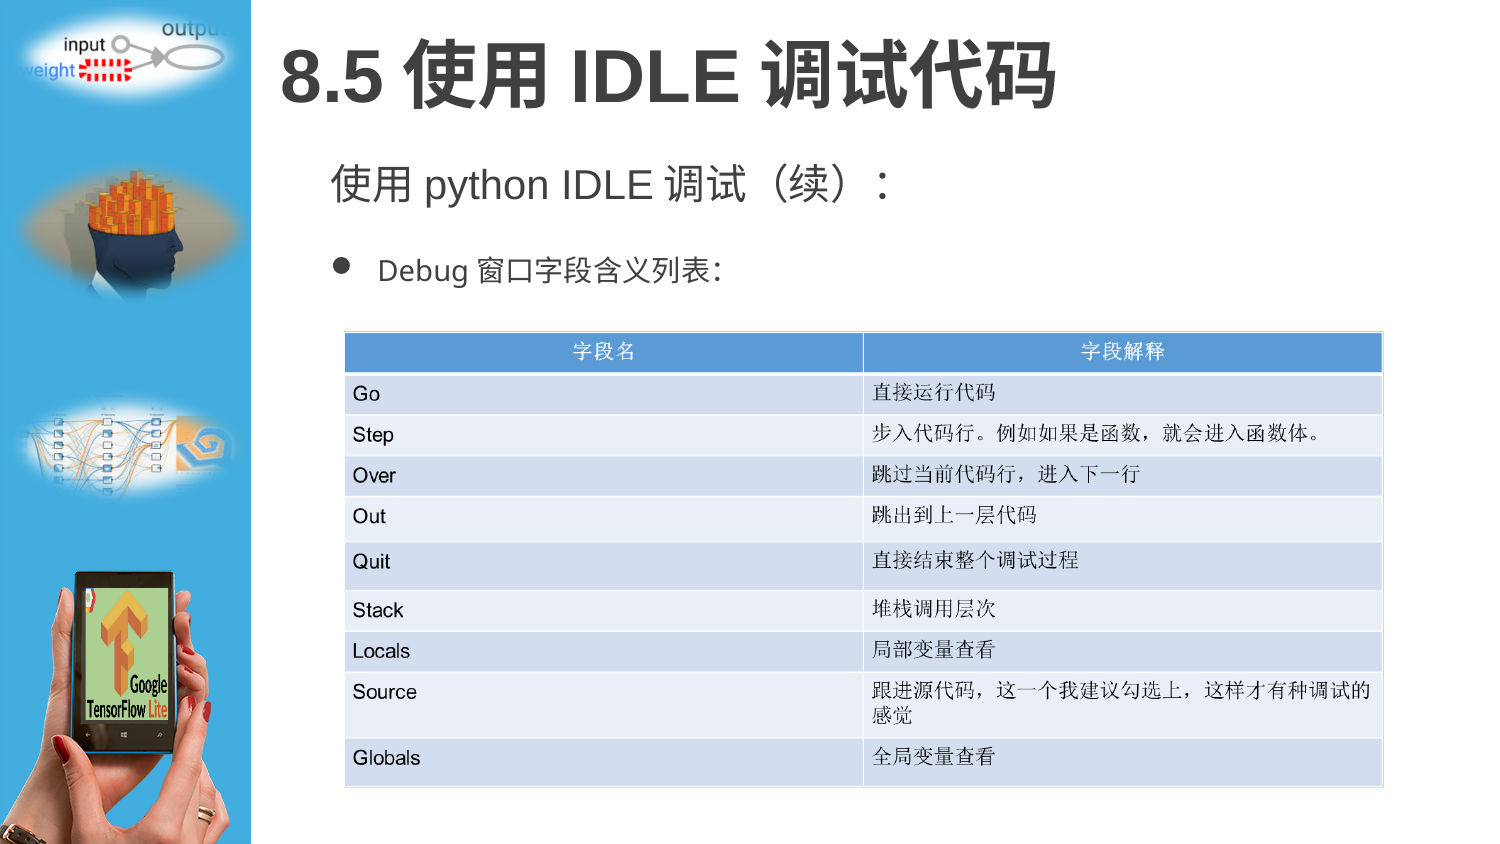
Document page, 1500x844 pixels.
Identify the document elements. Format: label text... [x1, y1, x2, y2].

list 使用python IDLE调试（续）： [315, 145, 1450, 221]
title 8.5使用IDLE调试代码 [265, 0, 1500, 146]
list Debug窗口字段含义列表： [265, 244, 1400, 737]
picture [0, 0, 1500, 844]
